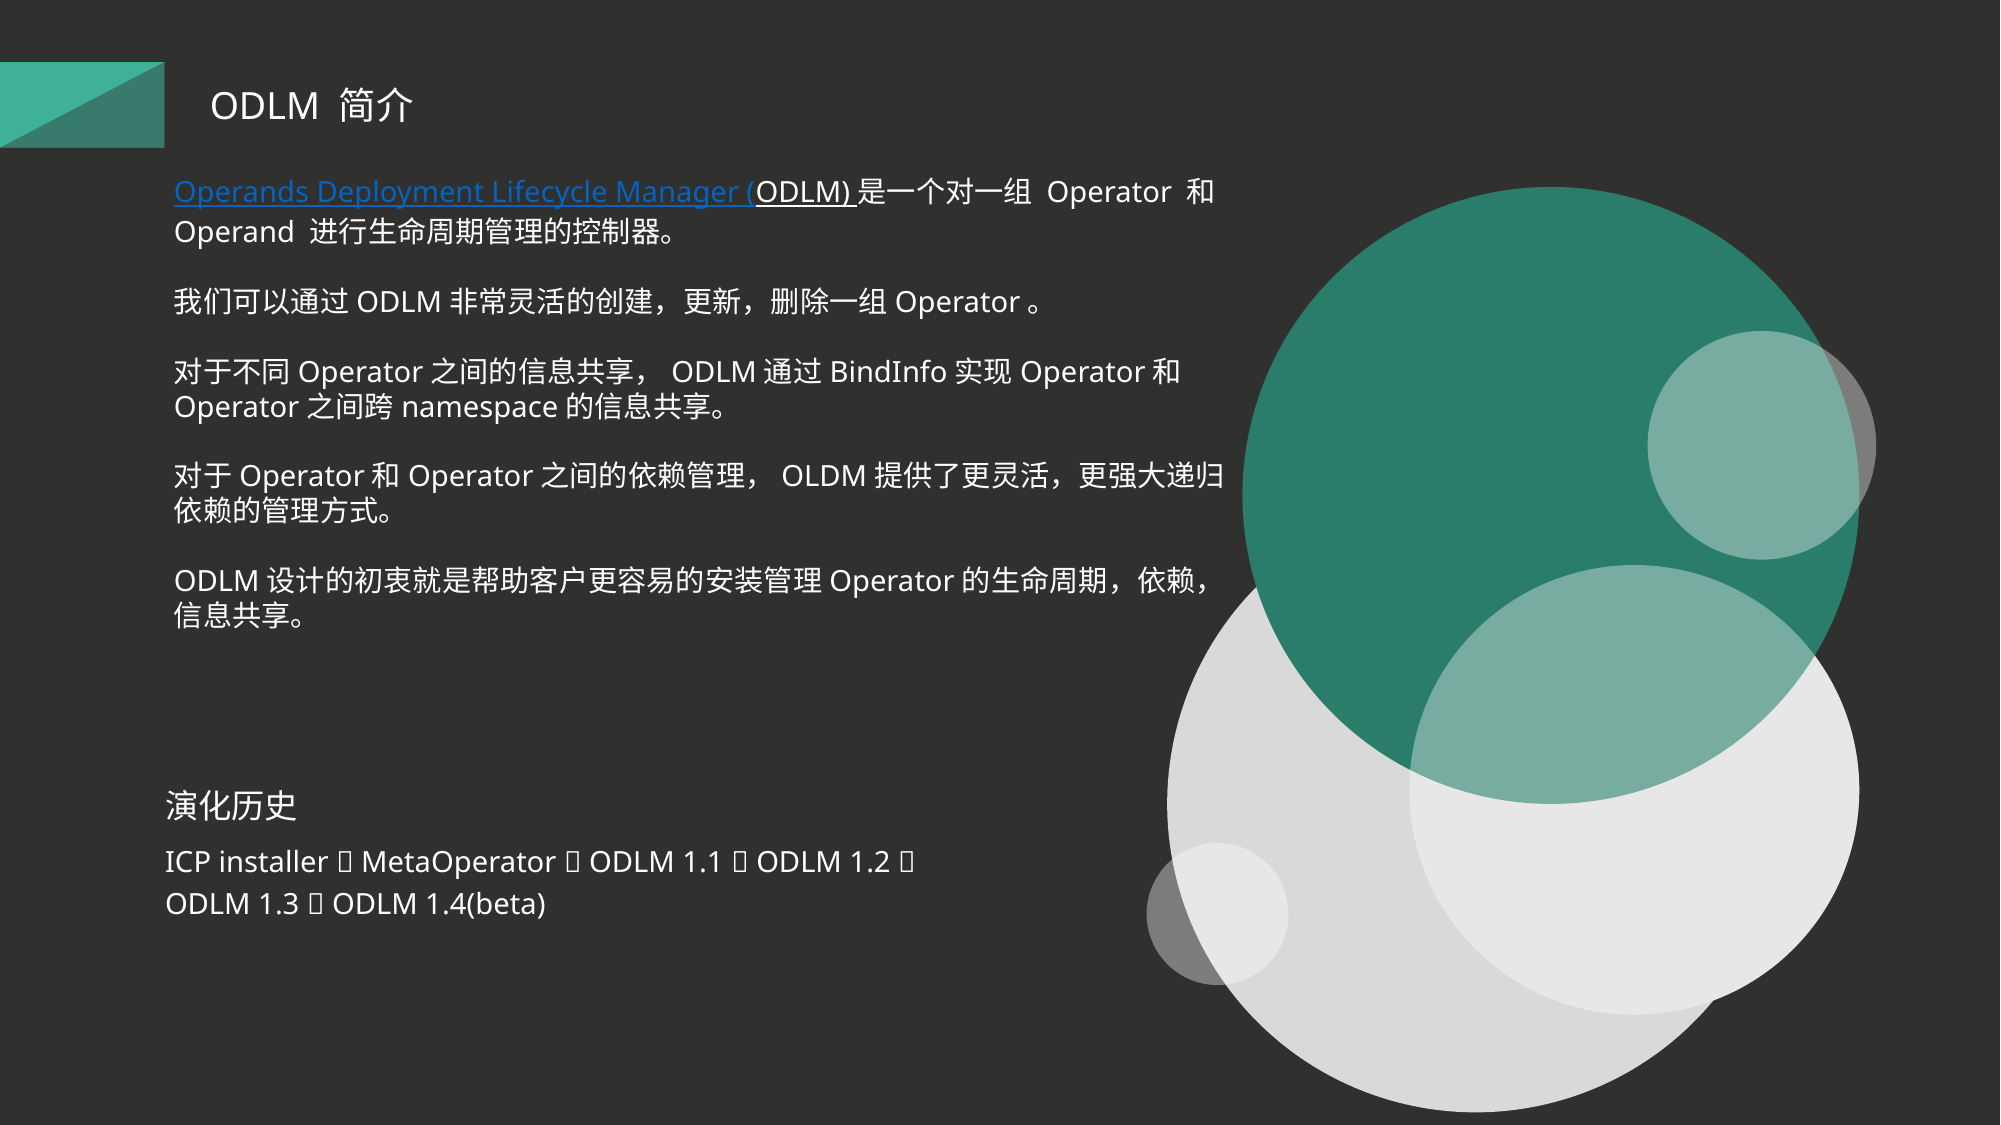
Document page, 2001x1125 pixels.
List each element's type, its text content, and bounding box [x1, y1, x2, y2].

text_box 演化历史 [165, 785, 763, 826]
text_box [1243, 186, 1860, 770]
text_box Operands Deployment Lifecycle Manager (ODLM) 是一个对一组 Operator 和 Operand 进行生命周期管理的控制器。 我们可以通过ODLM非常灵活的创建，更新，删除一组Operator。 对于不同Operator之间的信息共享，ODLM通过BindInfo实现Operator和Operator之间跨namespace的信息共享。 对于Operator和Operator之间的依赖管理，OLDM提供了更灵活，更强大递归依赖的管理方式。 ODLM设计的初衷就是帮助客户更容易的安装管理Operator的生命周期，依赖，信息共享。 [159, 165, 1243, 640]
text_box [1647, 330, 1877, 560]
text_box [0, 61, 165, 148]
text_box [1167, 587, 1713, 1113]
text_box [1146, 842, 1289, 986]
text_box ICP installer  MetaOperator  ODLM 1.1  ODLM 1.2  ODLM 1.3  ODLM 1.4(beta) [165, 836, 958, 921]
text_box [1409, 565, 1860, 1015]
text_box ODLM 简介 [194, 74, 429, 135]
